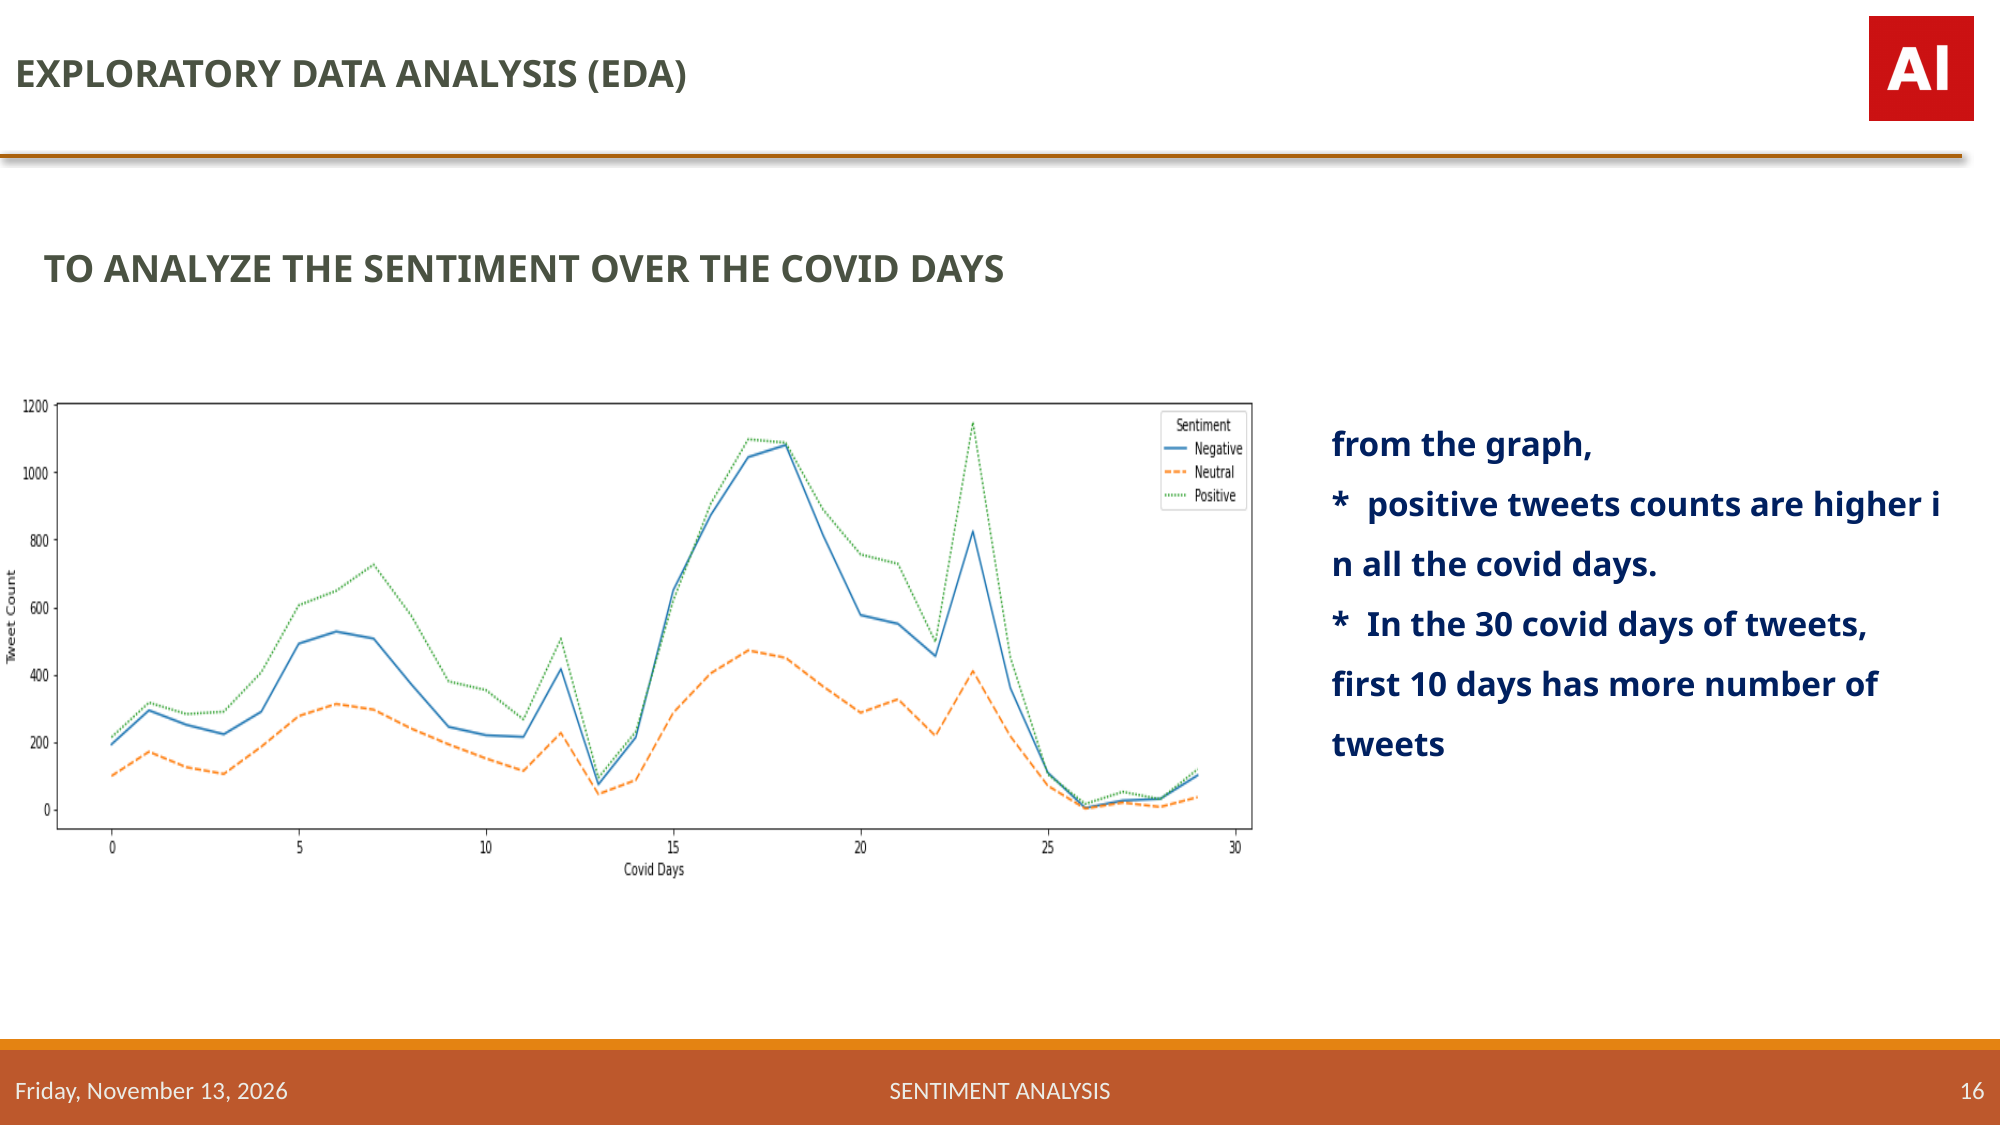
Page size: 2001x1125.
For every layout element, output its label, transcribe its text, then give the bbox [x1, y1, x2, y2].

text_box TO ANALYZE THE SENTIMENT OVER THE COVID DAYS [28, 237, 1317, 297]
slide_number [0, 1059, 406, 1120]
footer SENTIMENT ANALYSIS [604, 1059, 1396, 1120]
picture [0, 388, 1259, 889]
slide_number 16 [1784, 1059, 2000, 1120]
text_box from the graph, * positive tweets counts are higher in all the covid days. * In the 30 covid days of tweets, first 10 days has more number of tweets [1316, 395, 1960, 770]
text_box EXPLORATORY DATA ANALYSIS (EDA) [0, 42, 1002, 103]
picture [1869, 16, 1974, 121]
